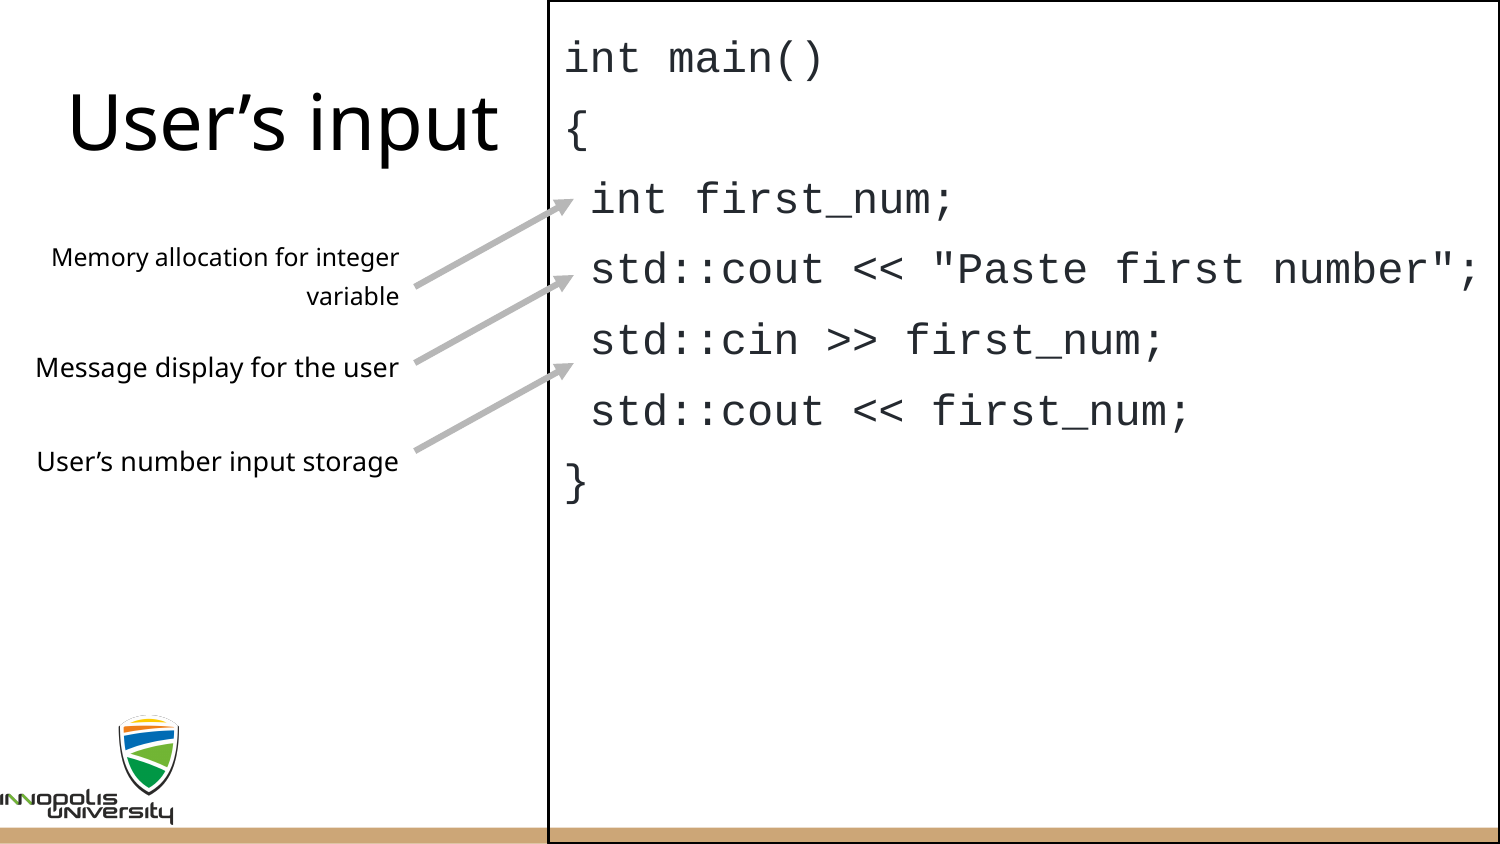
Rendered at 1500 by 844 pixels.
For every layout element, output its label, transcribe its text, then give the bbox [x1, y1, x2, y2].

list Memory allocation for integer variable [0, 220, 409, 328]
list User’s number input storage [0, 421, 415, 531]
list Message display for the user [0, 328, 409, 421]
picture [0, 715, 179, 825]
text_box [414, 274, 574, 362]
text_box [414, 198, 574, 274]
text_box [414, 362, 574, 452]
title User’s input [51, 51, 548, 189]
list int main() { int first_num; std::cout << "Paste first number"; std::cin >> first_num; std::cout << first_num; } [548, 0, 1500, 844]
